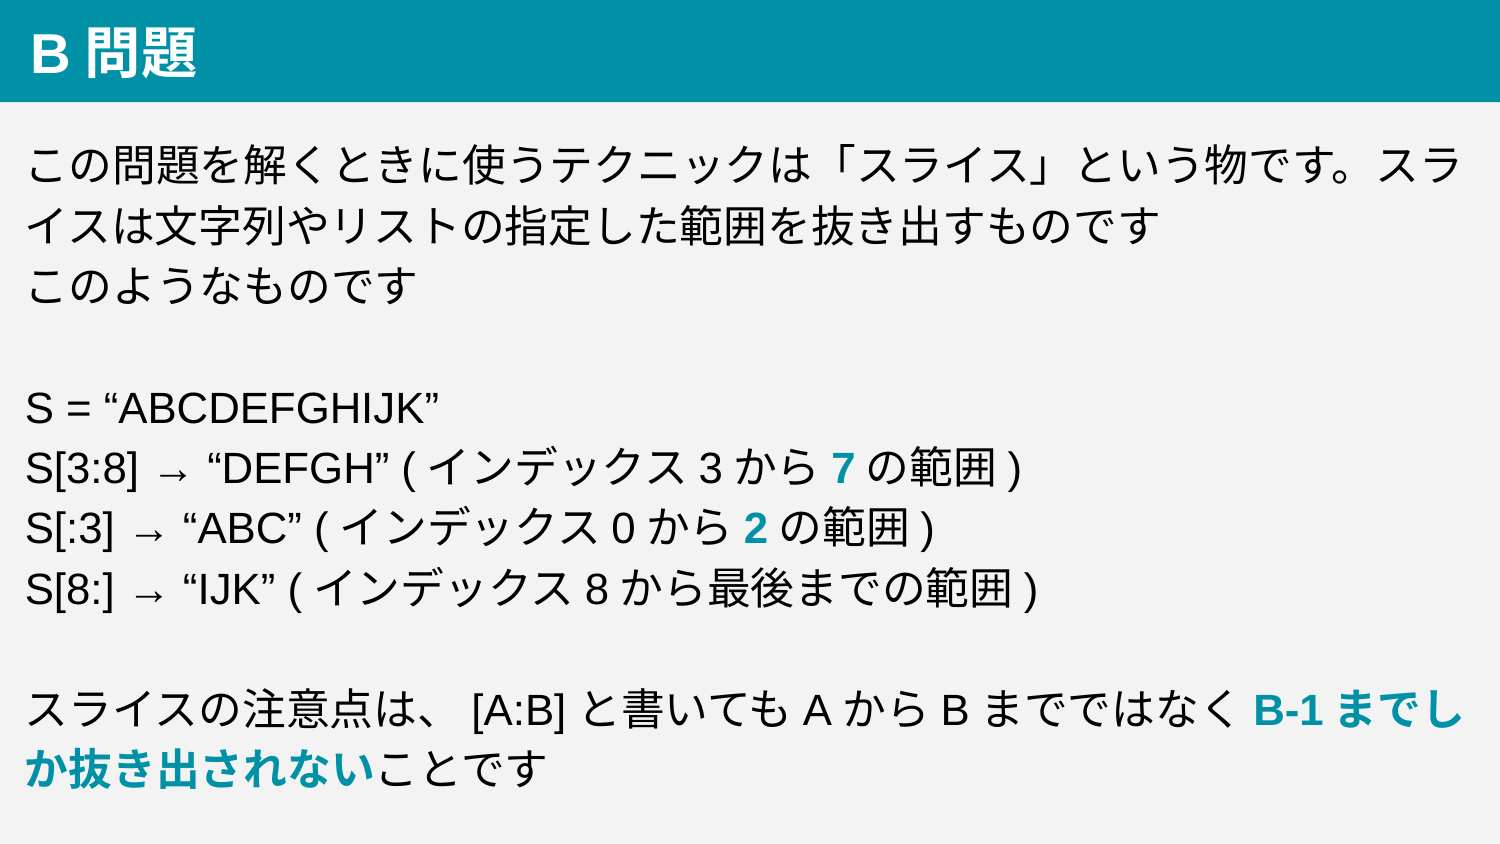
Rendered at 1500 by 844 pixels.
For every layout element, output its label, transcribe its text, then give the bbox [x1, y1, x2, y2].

text_box B問題 [0, 0, 1500, 103]
text_box この問題を解くときに使うテクニックは「スライス」という物です。スライスは文字列やリストの指定した範囲を抜き出すものです このようなものです S = “ABCDEFGHIJK” S[3:8] → “DEFGH” (インデックス3から7の範囲) S[:3] → “ABC” (インデックス0から2の範囲) S[8:] → “IJK” (インデックス8から最後までの範囲) スライスの注意点は、[A:B]と書いてもAからBまでではなくB-1までしか抜き出されないことです [9, 115, 1487, 810]
